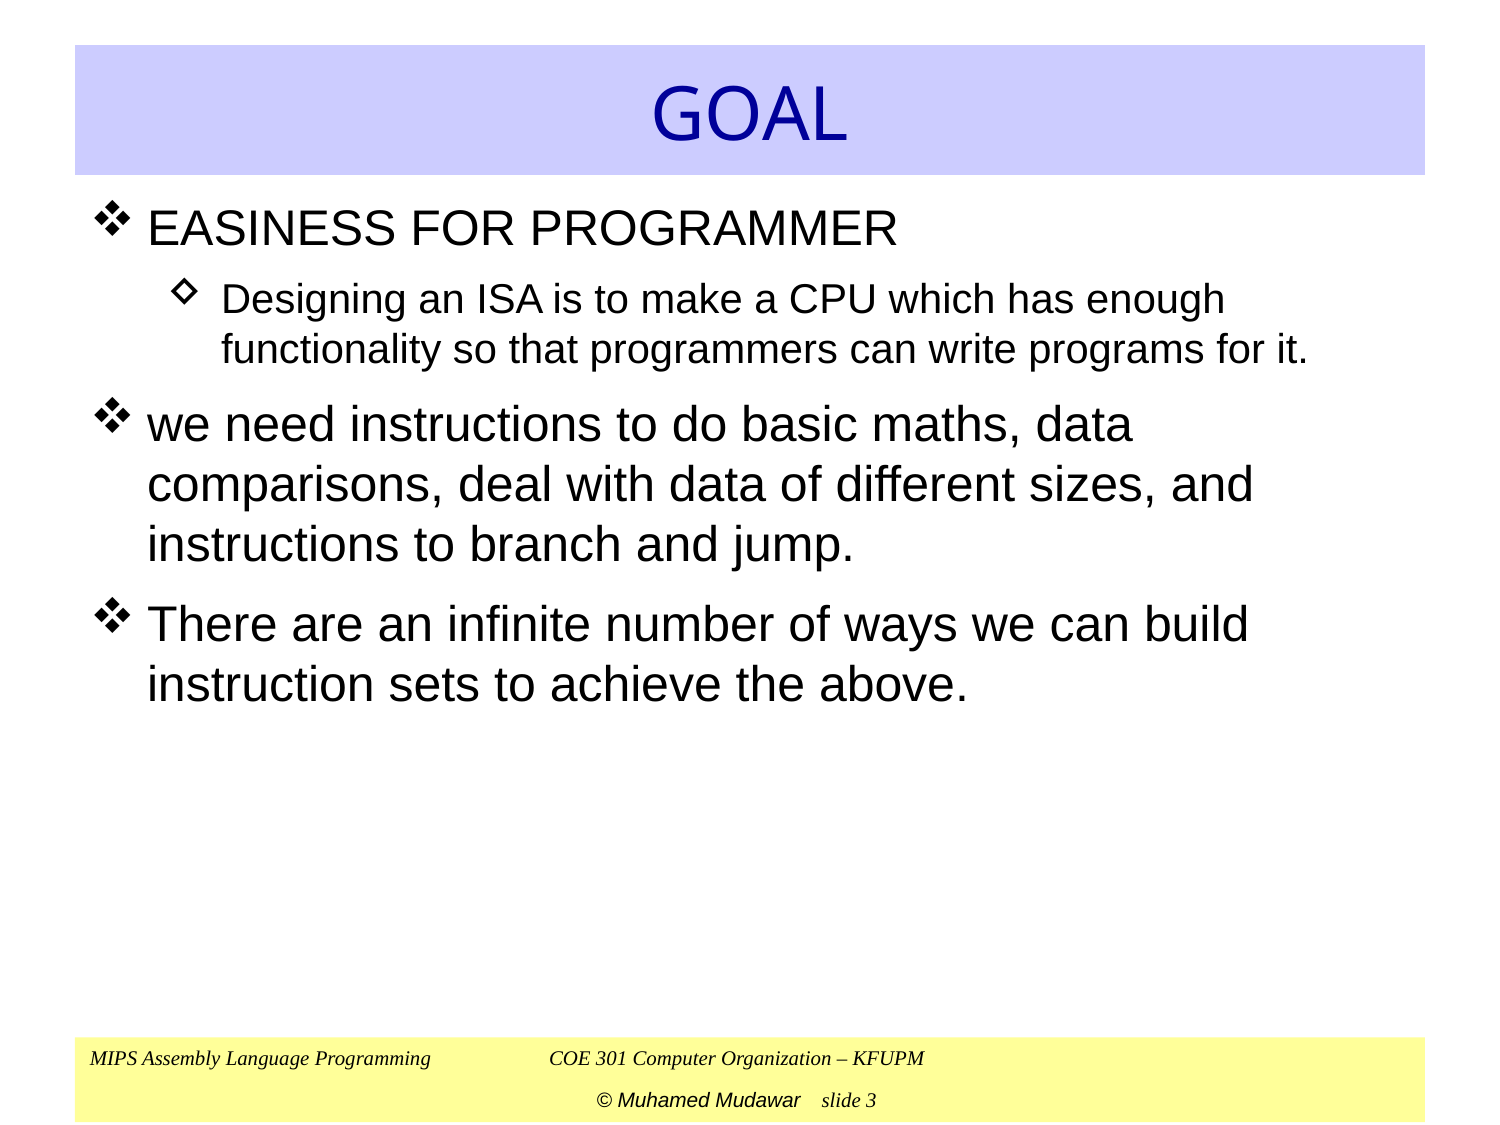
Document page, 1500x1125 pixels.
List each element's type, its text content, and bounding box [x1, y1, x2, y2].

title GOAL [75, 45, 1425, 175]
list EASINESS FOR PROGRAMMER Designing an ISA is to make a CPU which has enough functionality so that programmers can write programs for it. we need instructions to do basic maths, data comparisons, deal with data of different sizes, and instructions to branch and jump. There are an infinite number of ways we can build instruction sets to achieve the above. [75, 187, 1425, 1032]
